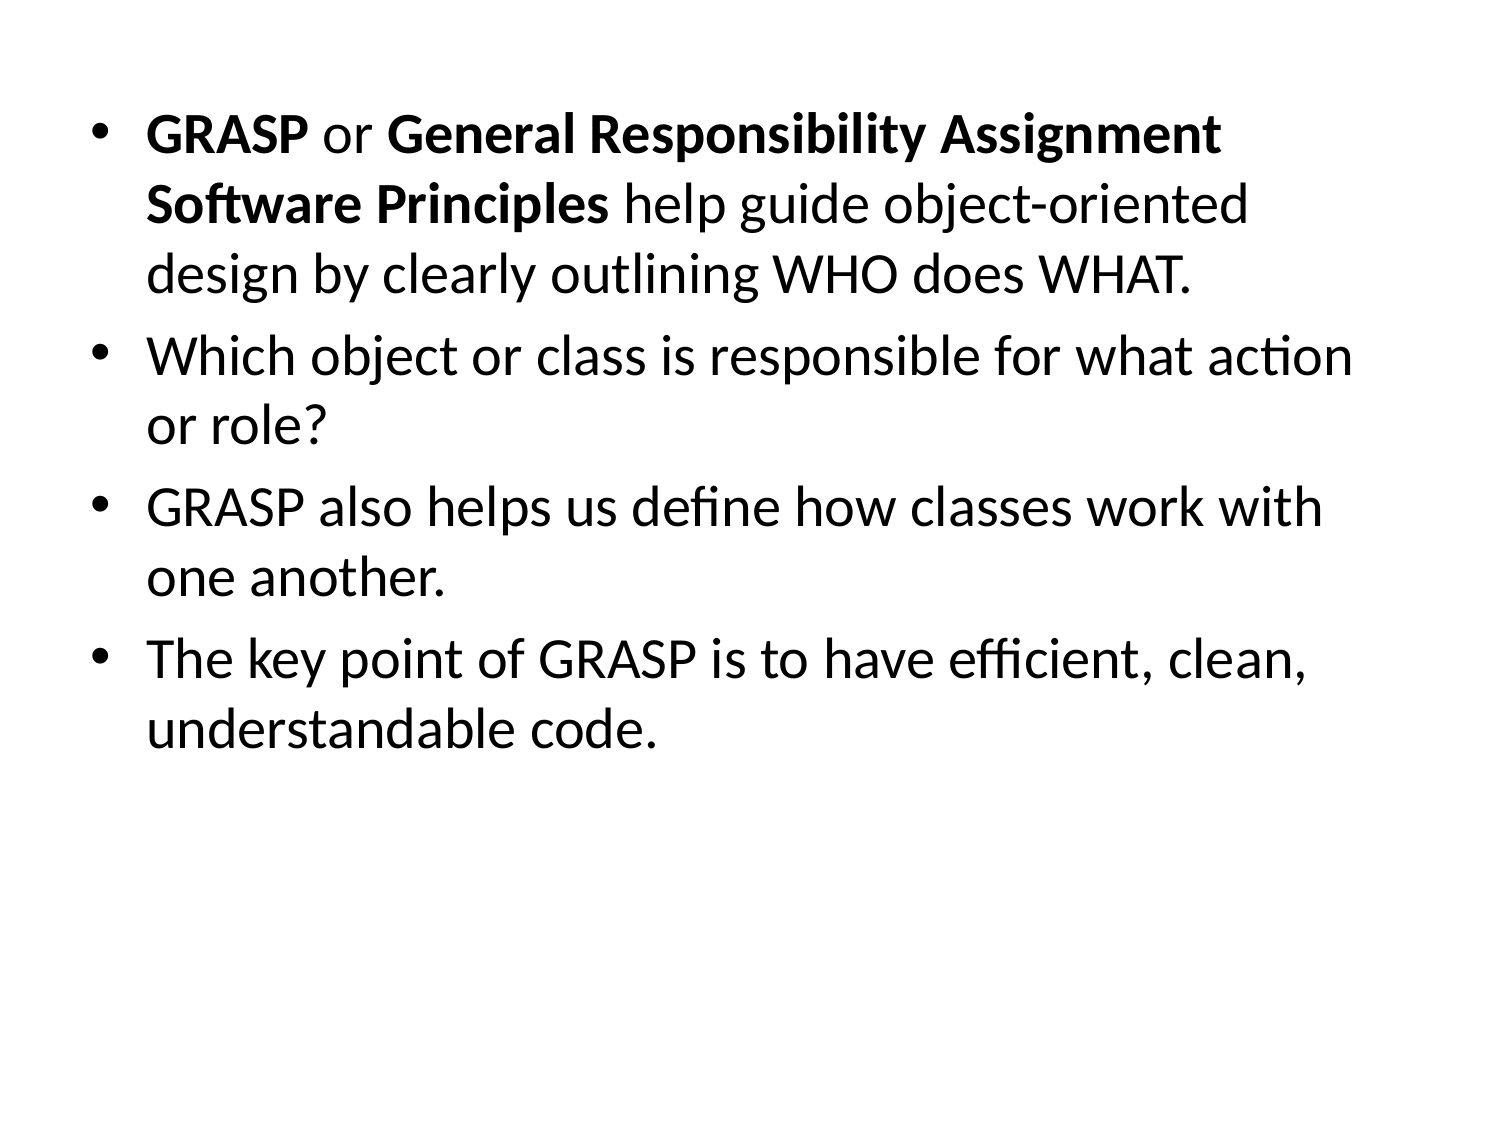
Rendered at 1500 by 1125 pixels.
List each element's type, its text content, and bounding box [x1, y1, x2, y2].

list GRASP or General Responsibility Assignment Software Principles help guide object-oriented design by clearly outlining WHO does WHAT. Which object or class is responsible for what action or role? GRASP also helps us define how classes work with one another. The key point of GRASP is to have efficient, clean, understandable code. [75, 87, 1425, 1005]
